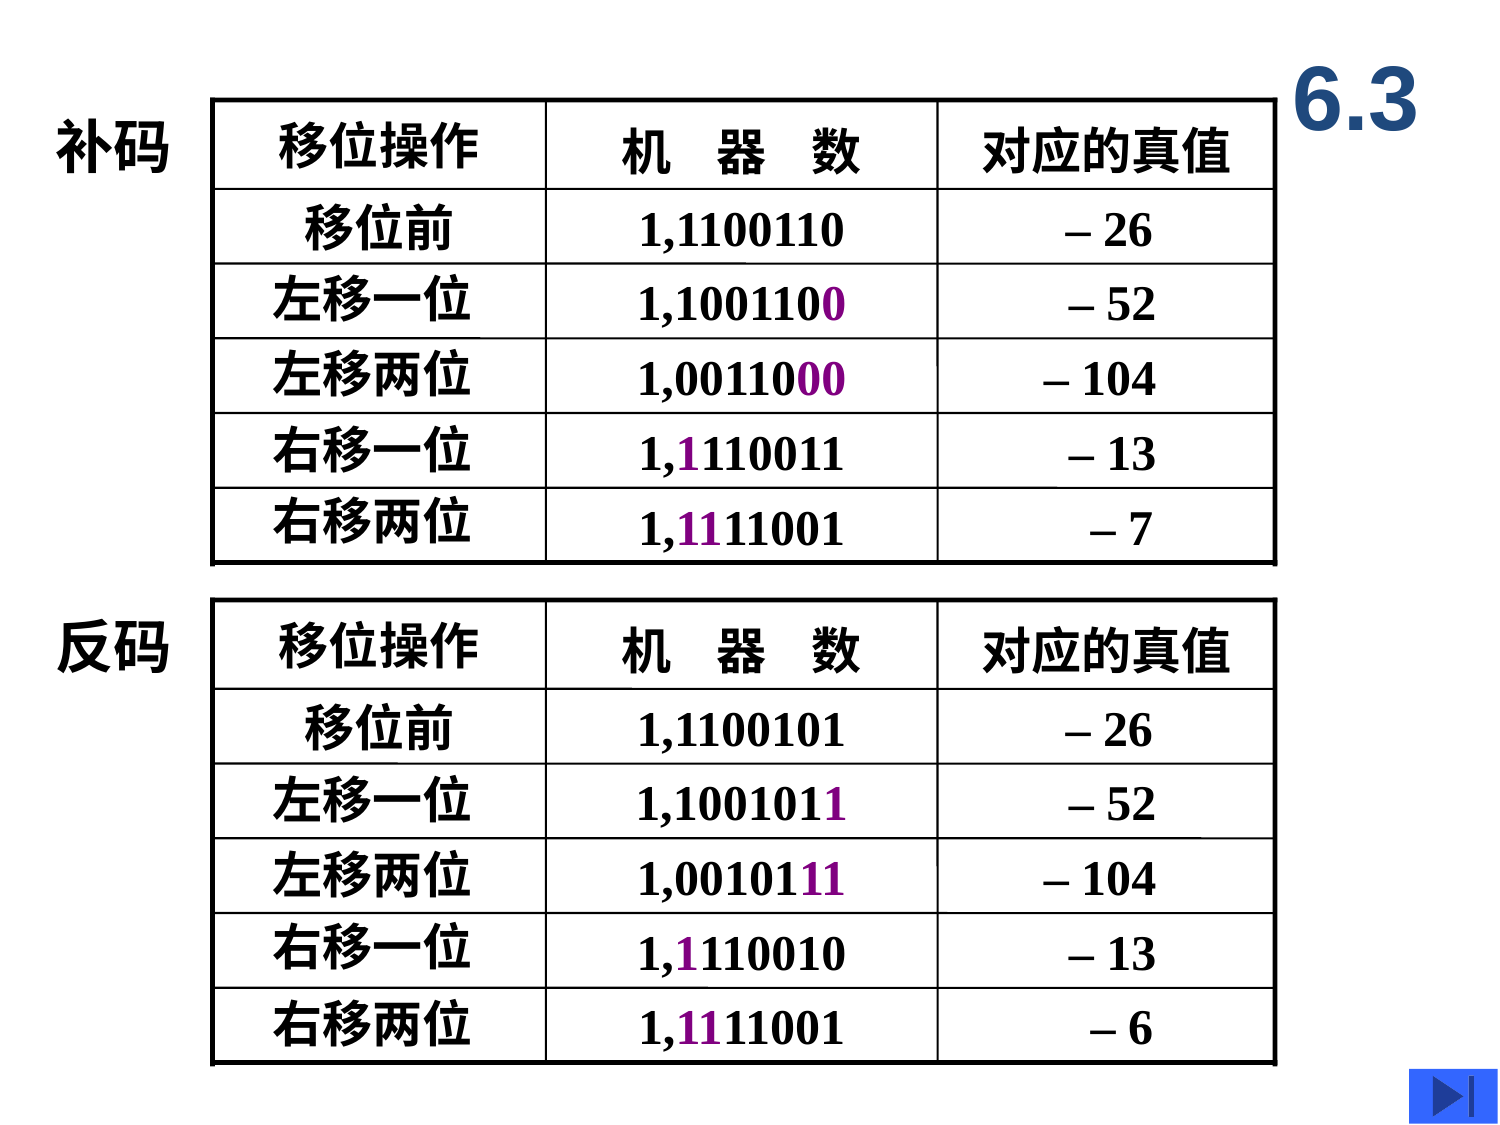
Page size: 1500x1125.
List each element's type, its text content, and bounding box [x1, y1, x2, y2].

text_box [212, 599, 1276, 1065]
text_box 反码 [40, 602, 187, 688]
text_box 补码 [40, 102, 187, 188]
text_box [212, 99, 1276, 565]
text_box 6.3 [1262, 24, 1450, 163]
text_box [1409, 1068, 1498, 1124]
